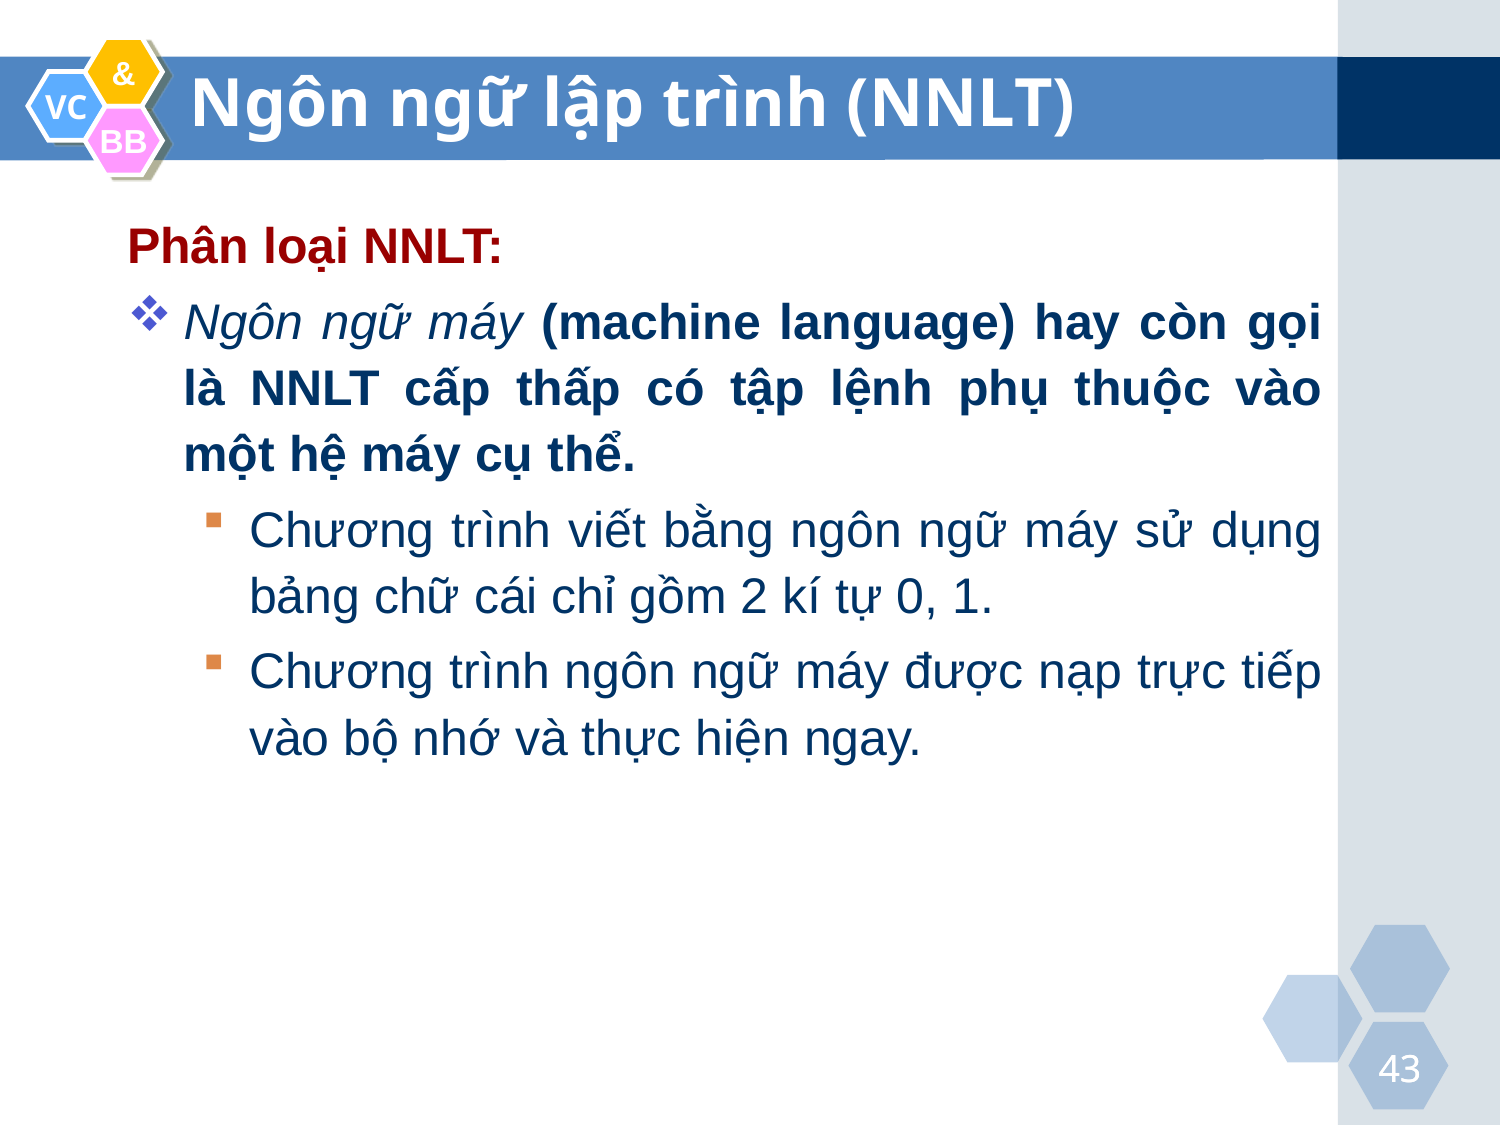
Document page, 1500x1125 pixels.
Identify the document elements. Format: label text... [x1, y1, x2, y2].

text_box Ngôn ngữ lập trình (NNLT) [174, 37, 1500, 163]
text_box Phân loại NNLT: Ngôn ngữ máy (machine language) hay còn gọi là NNLT cấp thấp có tập lệnh phụ thuộc vào một hệ máy cụ thể. Chương trình viết bằng ngôn ngữ máy sử dụng bảng chữ cái chỉ gồm 2 kí tự 0, 1. Chương trình ngôn ngữ máy được nạp trực tiếp vào bộ nhớ và thực hiện ngay. [112, 199, 1338, 950]
